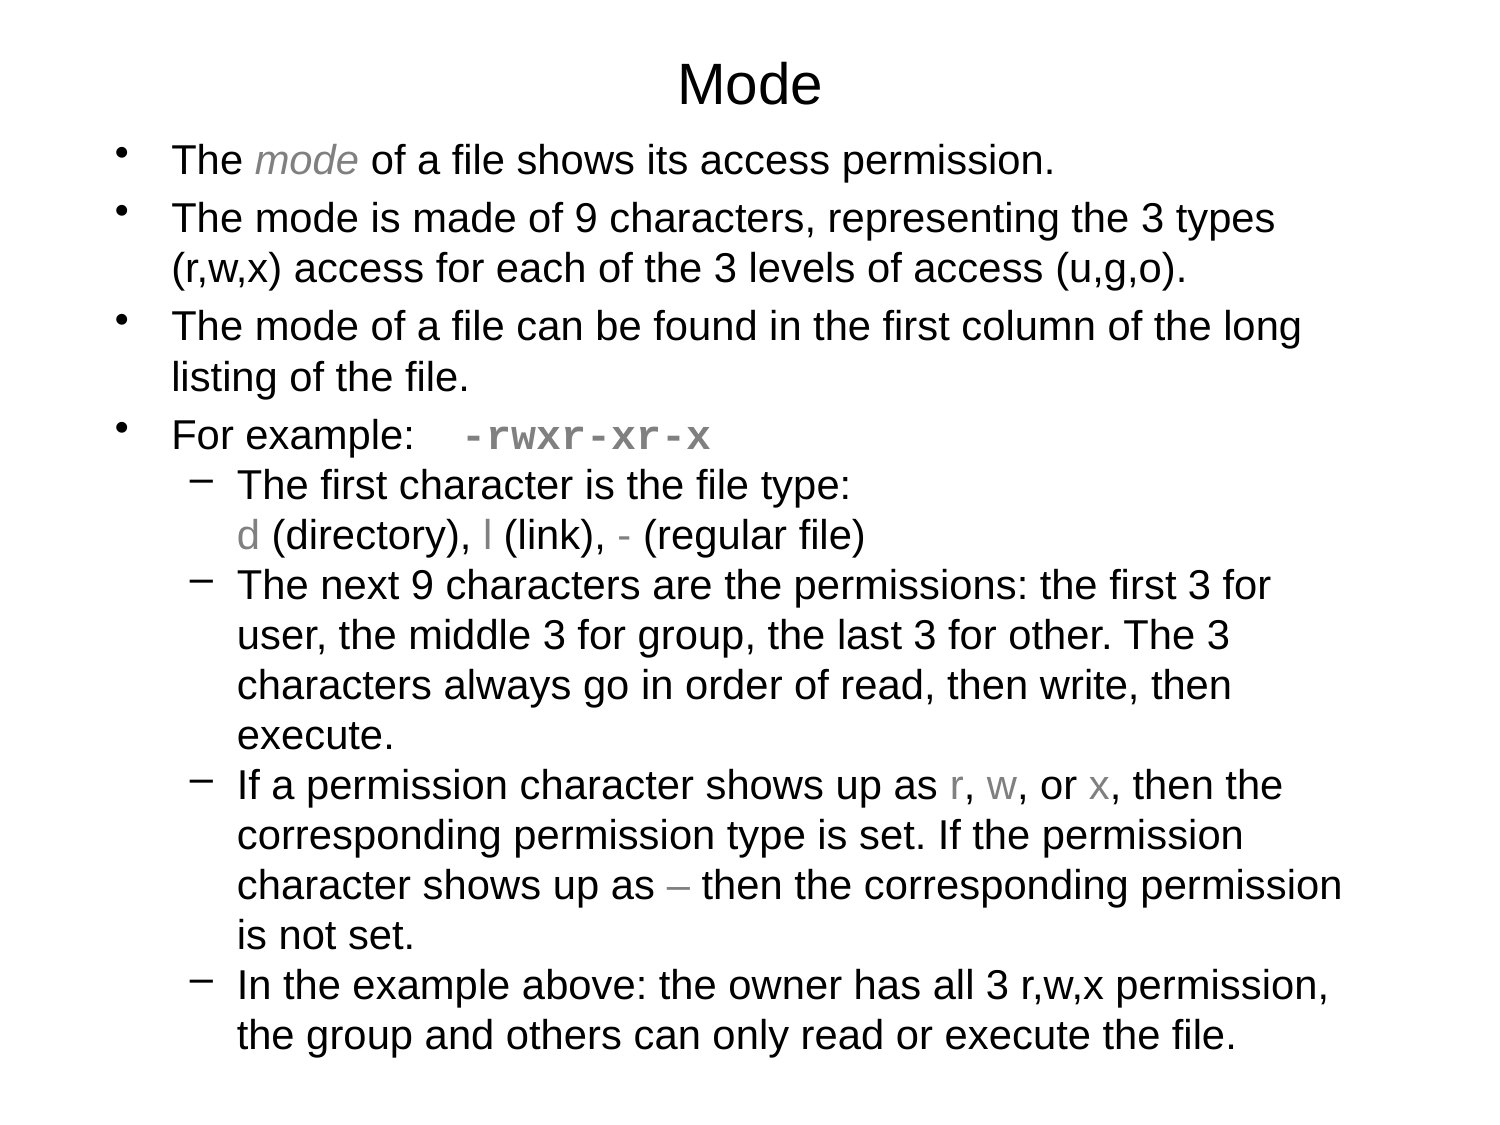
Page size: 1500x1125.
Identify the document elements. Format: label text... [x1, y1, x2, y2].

list The mode of a file shows its access permission. The mode is made of 9 characters, representing the 3 types (r,w,x) access for each of the 3 levels of access (u,g,o). The mode of a file can be found in the first column of the long listing of the file. For example: -rwxr-xr-x The first character is the file type: d (directory), l (link), - (regular file) The next 9 characters are the permissions: the first 3 for user, the middle 3 for group, the last 3 for other. The 3 characters always go in order of read, then write, then execute. If a permission character shows up as r, w, or x, then the corresponding permission type is set. If the permission character shows up as – then the corresponding permission is not set. In the example above: the owner has all 3 r,w,x permission, the group and others can only read or execute the file. [99, 124, 1388, 1051]
title Mode [74, 37, 1426, 126]
